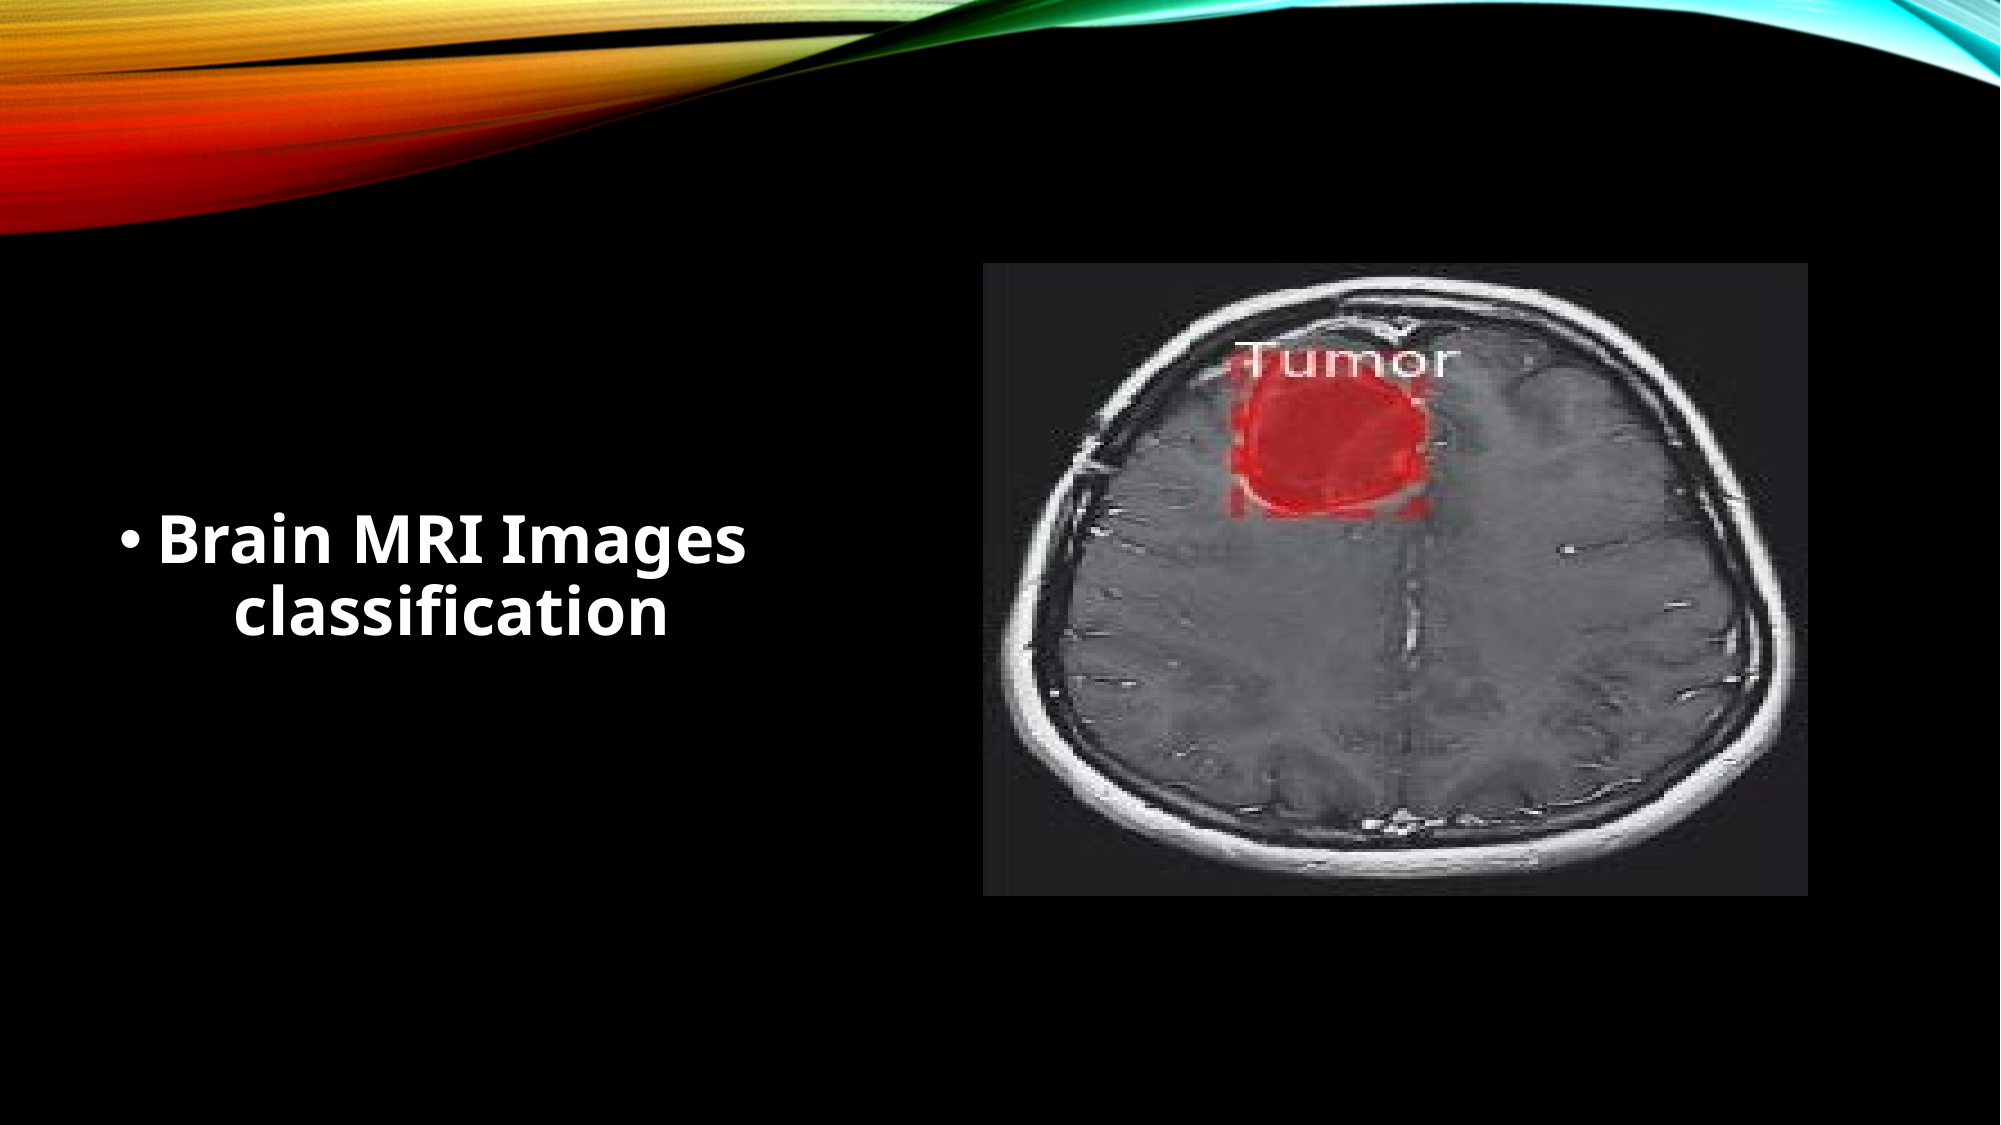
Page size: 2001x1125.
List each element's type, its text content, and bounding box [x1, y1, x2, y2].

text_box Brain MRI Images classification [0, 498, 914, 1125]
picture [0, 0, 2000, 979]
